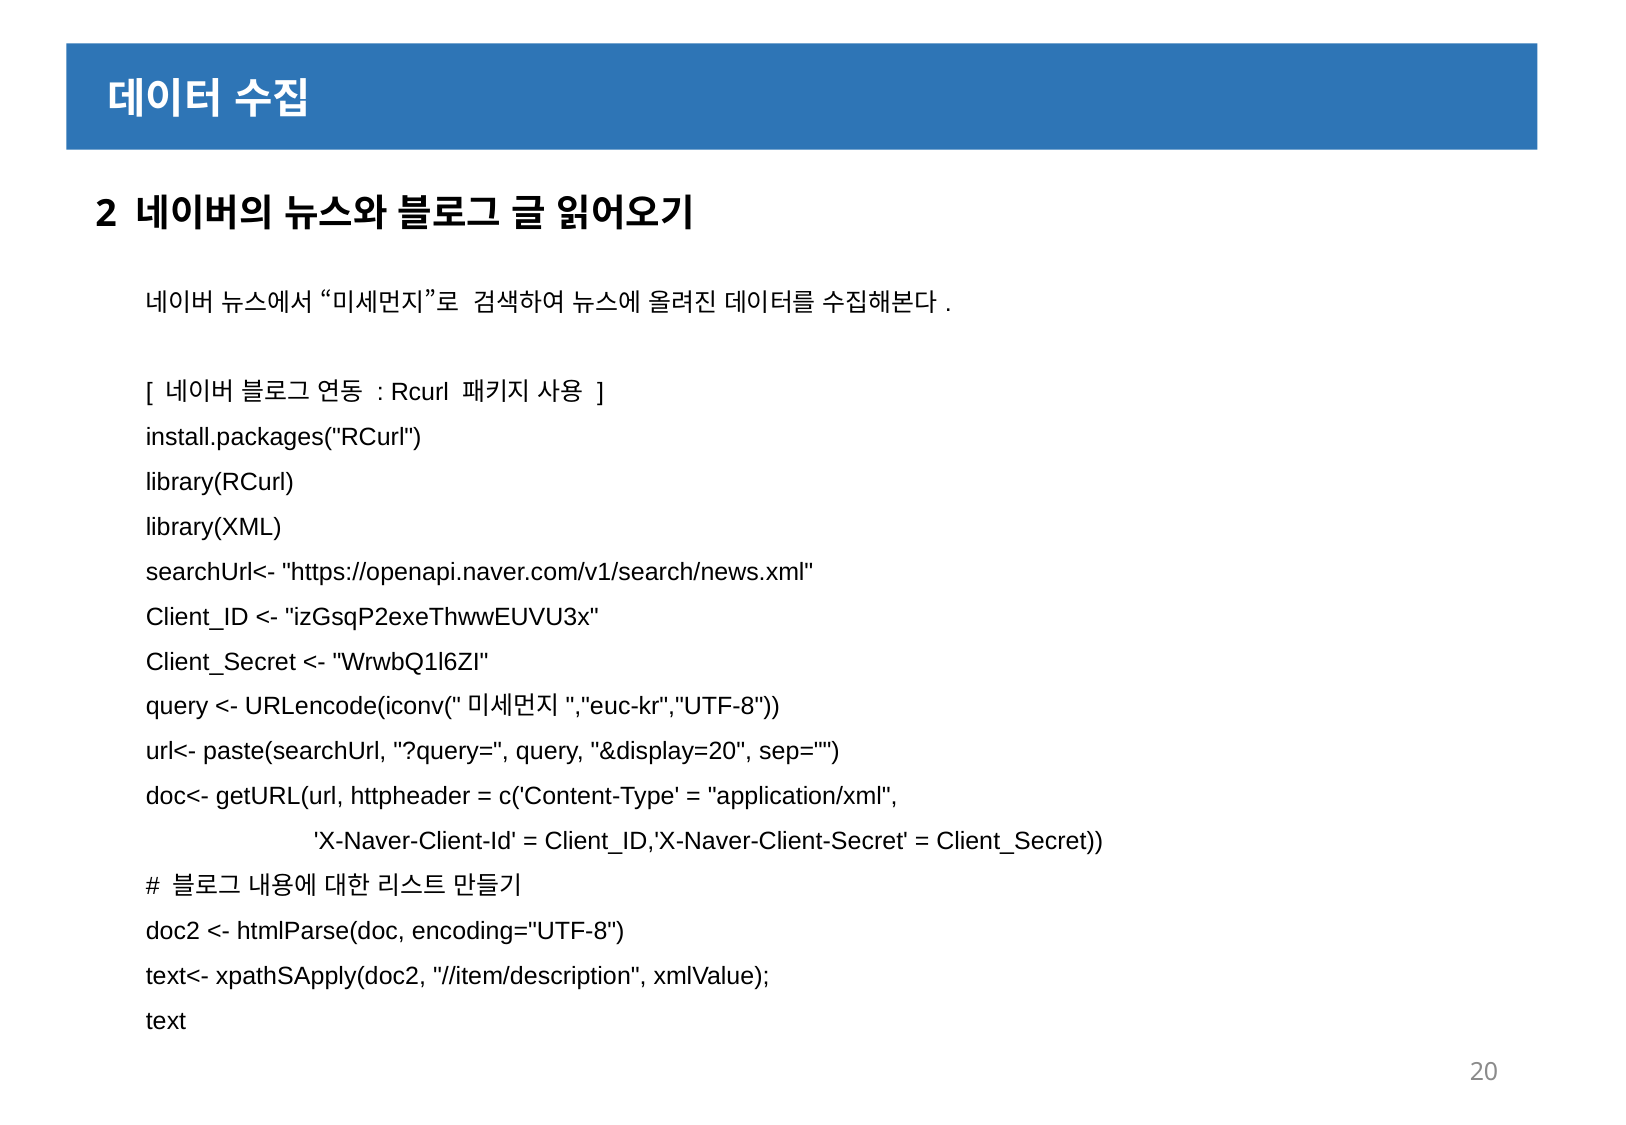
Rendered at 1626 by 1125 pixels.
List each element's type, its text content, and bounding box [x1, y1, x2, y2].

slide_number 20 [1147, 1042, 1514, 1103]
text_box 데이터 수집 [65, 42, 1538, 151]
text_box 2 네이버의 뉴스와 블로그 글 읽어오기 [80, 181, 1203, 242]
text_box [79, 68, 1570, 149]
text_box 네이버 뉴스에서 “미세먼지”로 검색하여 뉴스에 올려진 데이터를 수집해본다. [ 네이버 블로그 연동 : Rcurl 패키지 사용 ] install.packages("RCurl") library(RCurl) library(XML) searchUrl<- "https://openapi.naver.com/v1/search/news.xml" Client_ID <- "izGsqP2exeThwwEUVU3x" Client_Secret <- "WrwbQ1l6ZI" query <- URLencode(iconv("미세먼지","euc-kr","UTF-8")) url<- paste(searchUrl, "?query=", query, "&display=20", sep="") doc<- getURL(url, httpheader = c('Content-Type' = "application/xml", 'X-Naver-Client-Id' = Client_ID,'X-Naver-Client-Secret' = Client_Secret)) # 블로그 내용에 대한 리스트 만들기 doc2 <- htmlParse(doc, encoding="UTF-8") text<- xpathSApply(doc2, "//item/description", xmlValue); text [131, 263, 1473, 1042]
